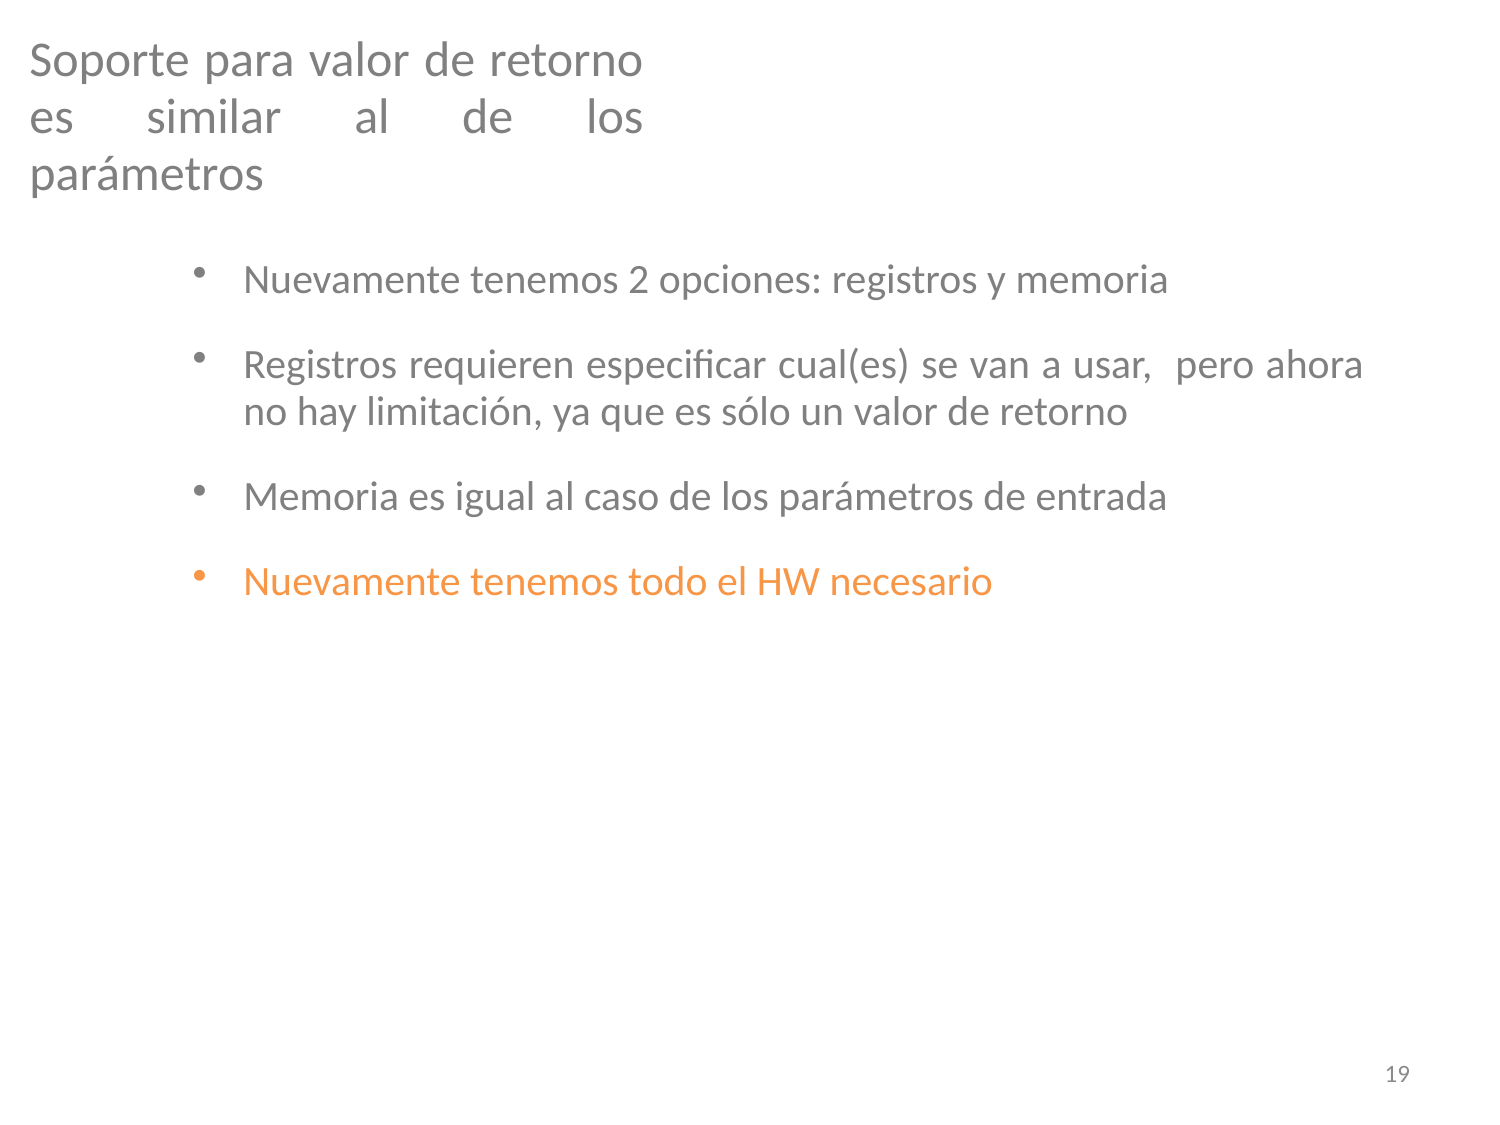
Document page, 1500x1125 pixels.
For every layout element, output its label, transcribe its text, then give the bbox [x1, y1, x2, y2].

slide_number 19 [1074, 1042, 1425, 1103]
text_box Soporte para valor de retorno es similar al de los parámetros [29, 30, 644, 185]
list Nuevamente tenemos 2 opciones: registros y memoria Registros requieren especificar cual(es) se van a usar, pero ahora no hay limitación, ya que es sólo un valor de retorno Memoria es igual al caso de los parámetros de entrada Nuevamente tenemos todo el HW necesario [175, 255, 1365, 1047]
